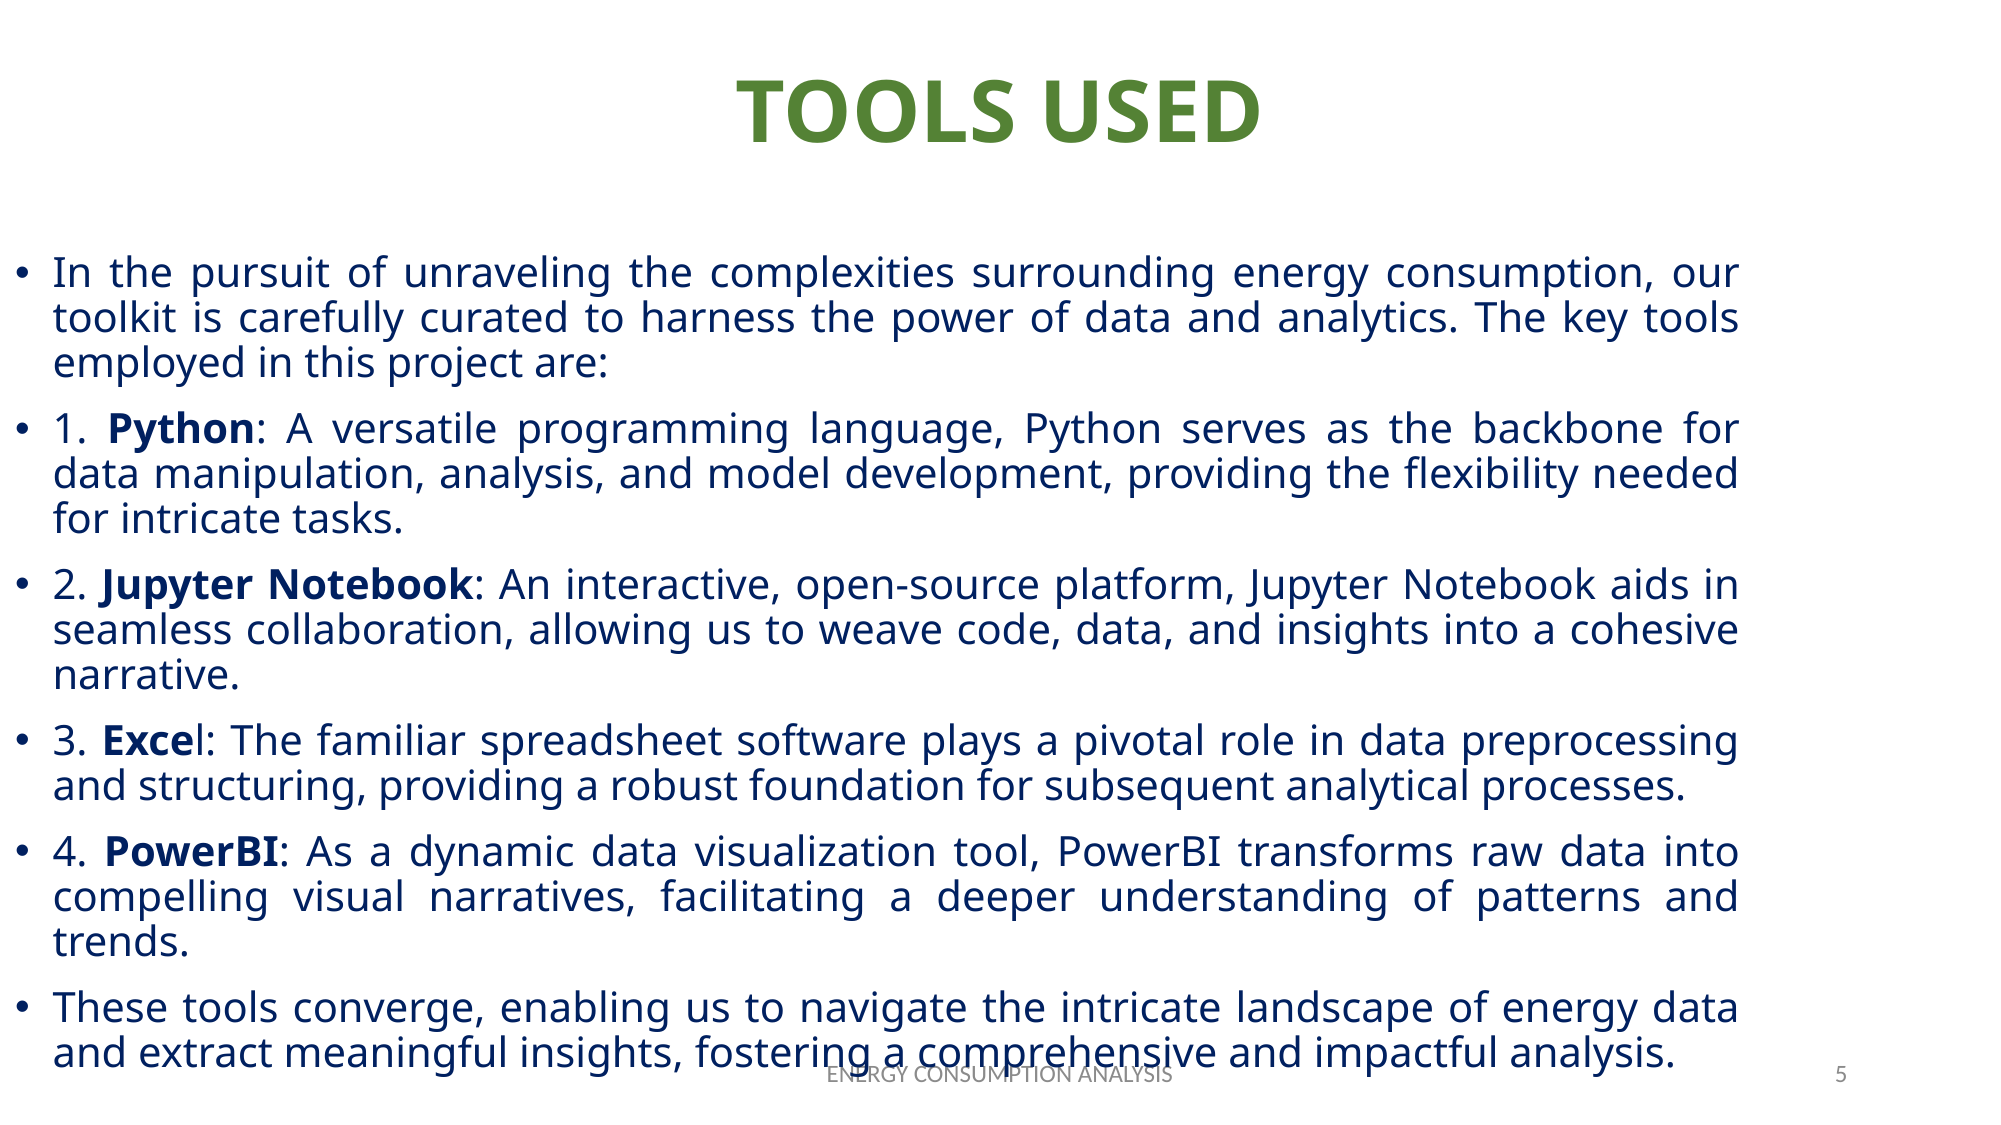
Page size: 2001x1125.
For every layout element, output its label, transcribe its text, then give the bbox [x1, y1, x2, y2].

title TOOLS USED [0, 59, 2000, 169]
footer ENERGY CONSUMPTION ANALYSIS [662, 1058, 1338, 1103]
slide_number 5 [1412, 1042, 1863, 1103]
list In the pursuit of unraveling the complexities surrounding energy consumption, our toolkit is carefully curated to harness the power of data and analytics. The key tools employed in this project are: 1. Python: A versatile programming language, Python serves as the backbone for data manipulation, analysis, and model development, providing the flexibility needed for intricate tasks. 2. Jupyter Notebook: An interactive, open-source platform, Jupyter Notebook aids in seamless collaboration, allowing us to weave code, data, and insights into a cohesive narrative. 3. Excel: The familiar spreadsheet software plays a pivotal role in data preprocessing and structuring, providing a robust foundation for subsequent analytical processes. 4. PowerBI: As a dynamic data visualization tool, PowerBI transforms raw data into compelling visual narratives, facilitating a deeper understanding of patterns and trends. These tools converge, enabling us to navigate the intricate landscape of energy data and extract meaningful insights, fostering a comprehensive and impactful analysis. [0, 244, 1756, 1058]
